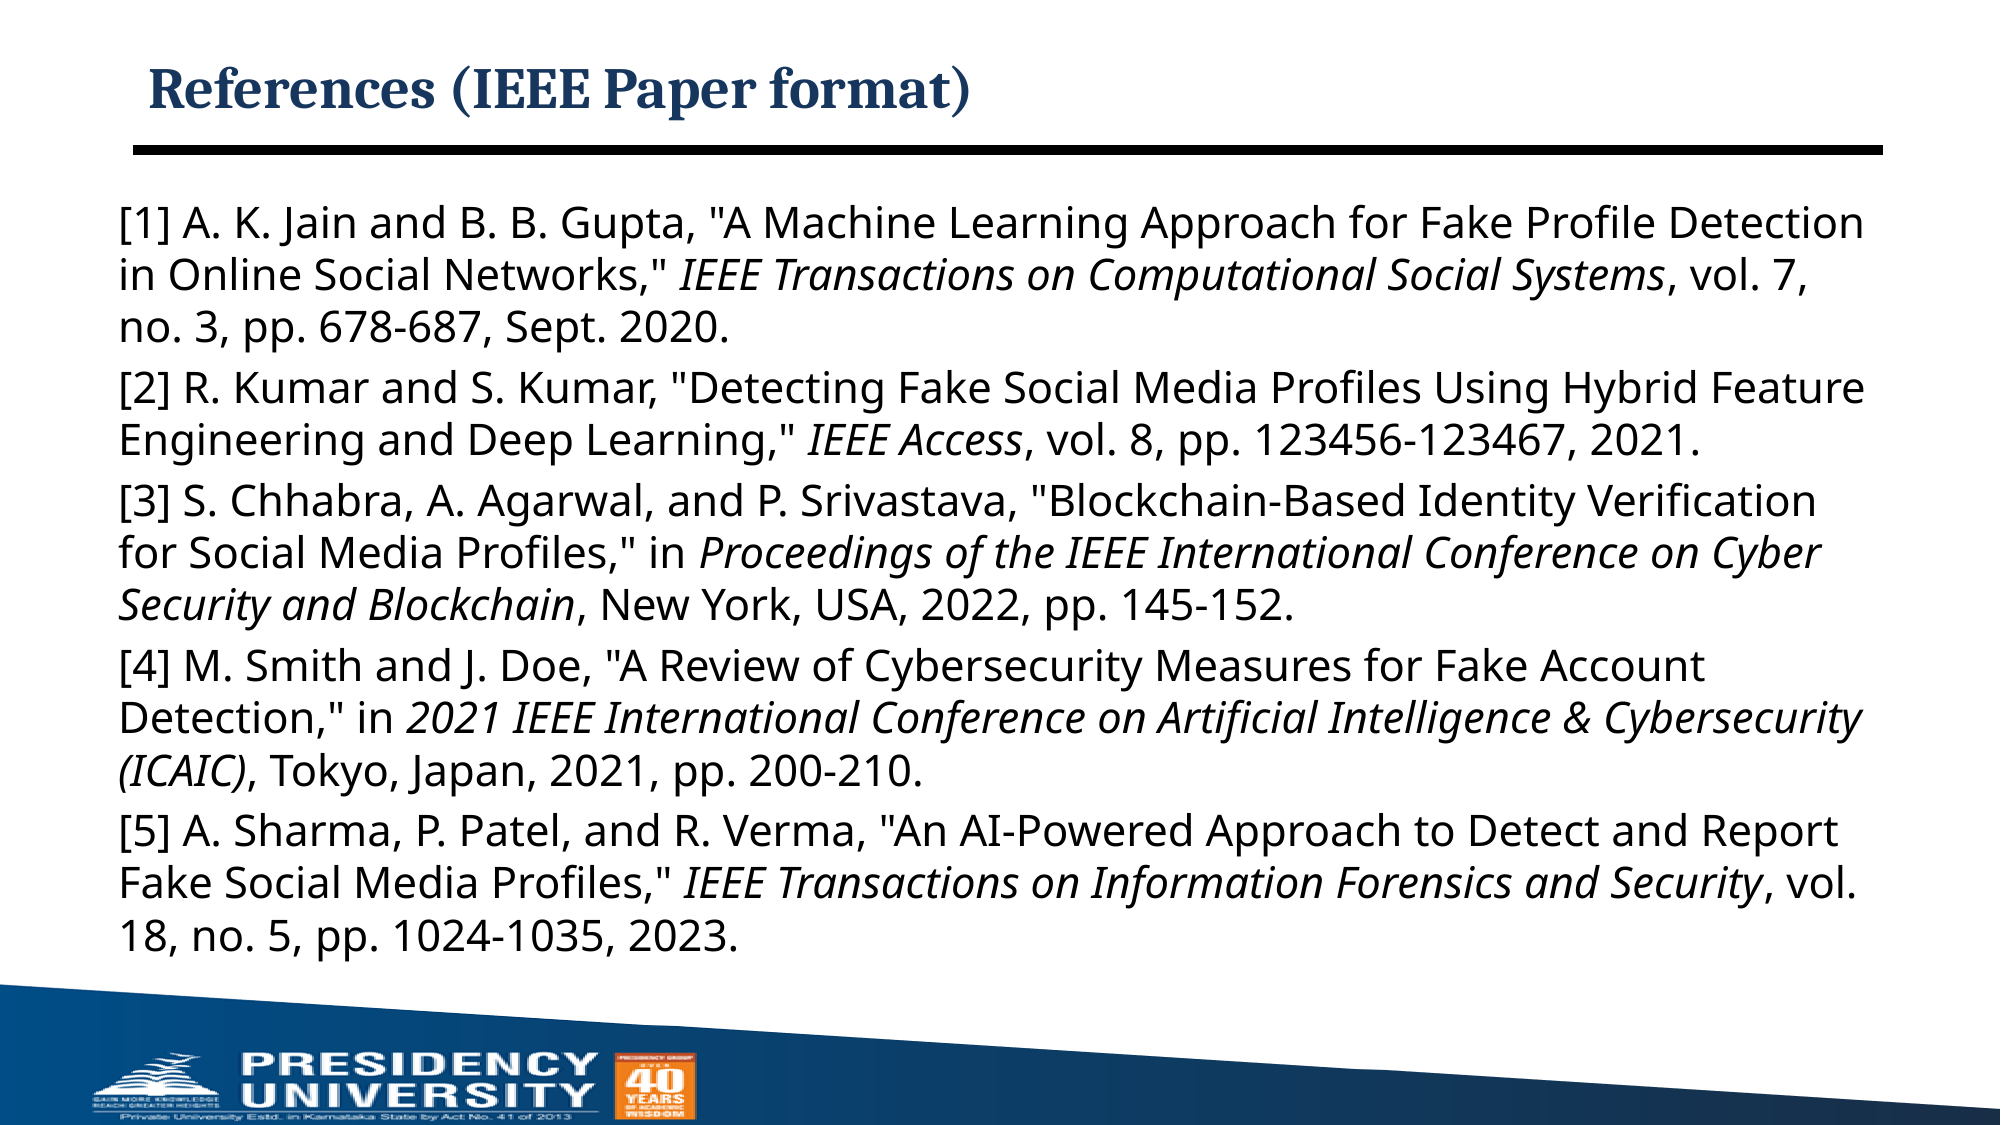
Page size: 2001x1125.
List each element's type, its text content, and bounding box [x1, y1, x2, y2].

list [1] A. K. Jain and B. B. Gupta, "A Machine Learning Approach for Fake Profile Detection in Online Social Networks," IEEE Transactions on Computational Social Systems, vol. 7, no. 3, pp. 678-687, Sept. 2020. [2] R. Kumar and S. Kumar, "Detecting Fake Social Media Profiles Using Hybrid Feature Engineering and Deep Learning," IEEE Access, vol. 8, pp. 123456-123467, 2021. [3] S. Chhabra, A. Agarwal, and P. Srivastava, "Blockchain-Based Identity Verification for Social Media Profiles," in Proceedings of the IEEE International Conference on Cyber Security and Blockchain, New York, USA, 2022, pp. 145-152. [4] M. Smith and J. Doe, "A Review of Cybersecurity Measures for Fake Account Detection," in 2021 IEEE International Conference on Artificial Intelligence & Cybersecurity (ICAIC), Tokyo, Japan, 2021, pp. 200-210. [5] A. Sharma, P. Patel, and R. Verma, "An AI-Powered Approach to Detect and Report Fake Social Media Profiles," IEEE Transactions on Information Forensics and Security, vol. 18, no. 5, pp. 1024-1035, 2023. [91, 187, 1884, 1015]
picture [0, 982, 2000, 1125]
title References (IEEE Paper format) [133, 45, 1884, 125]
